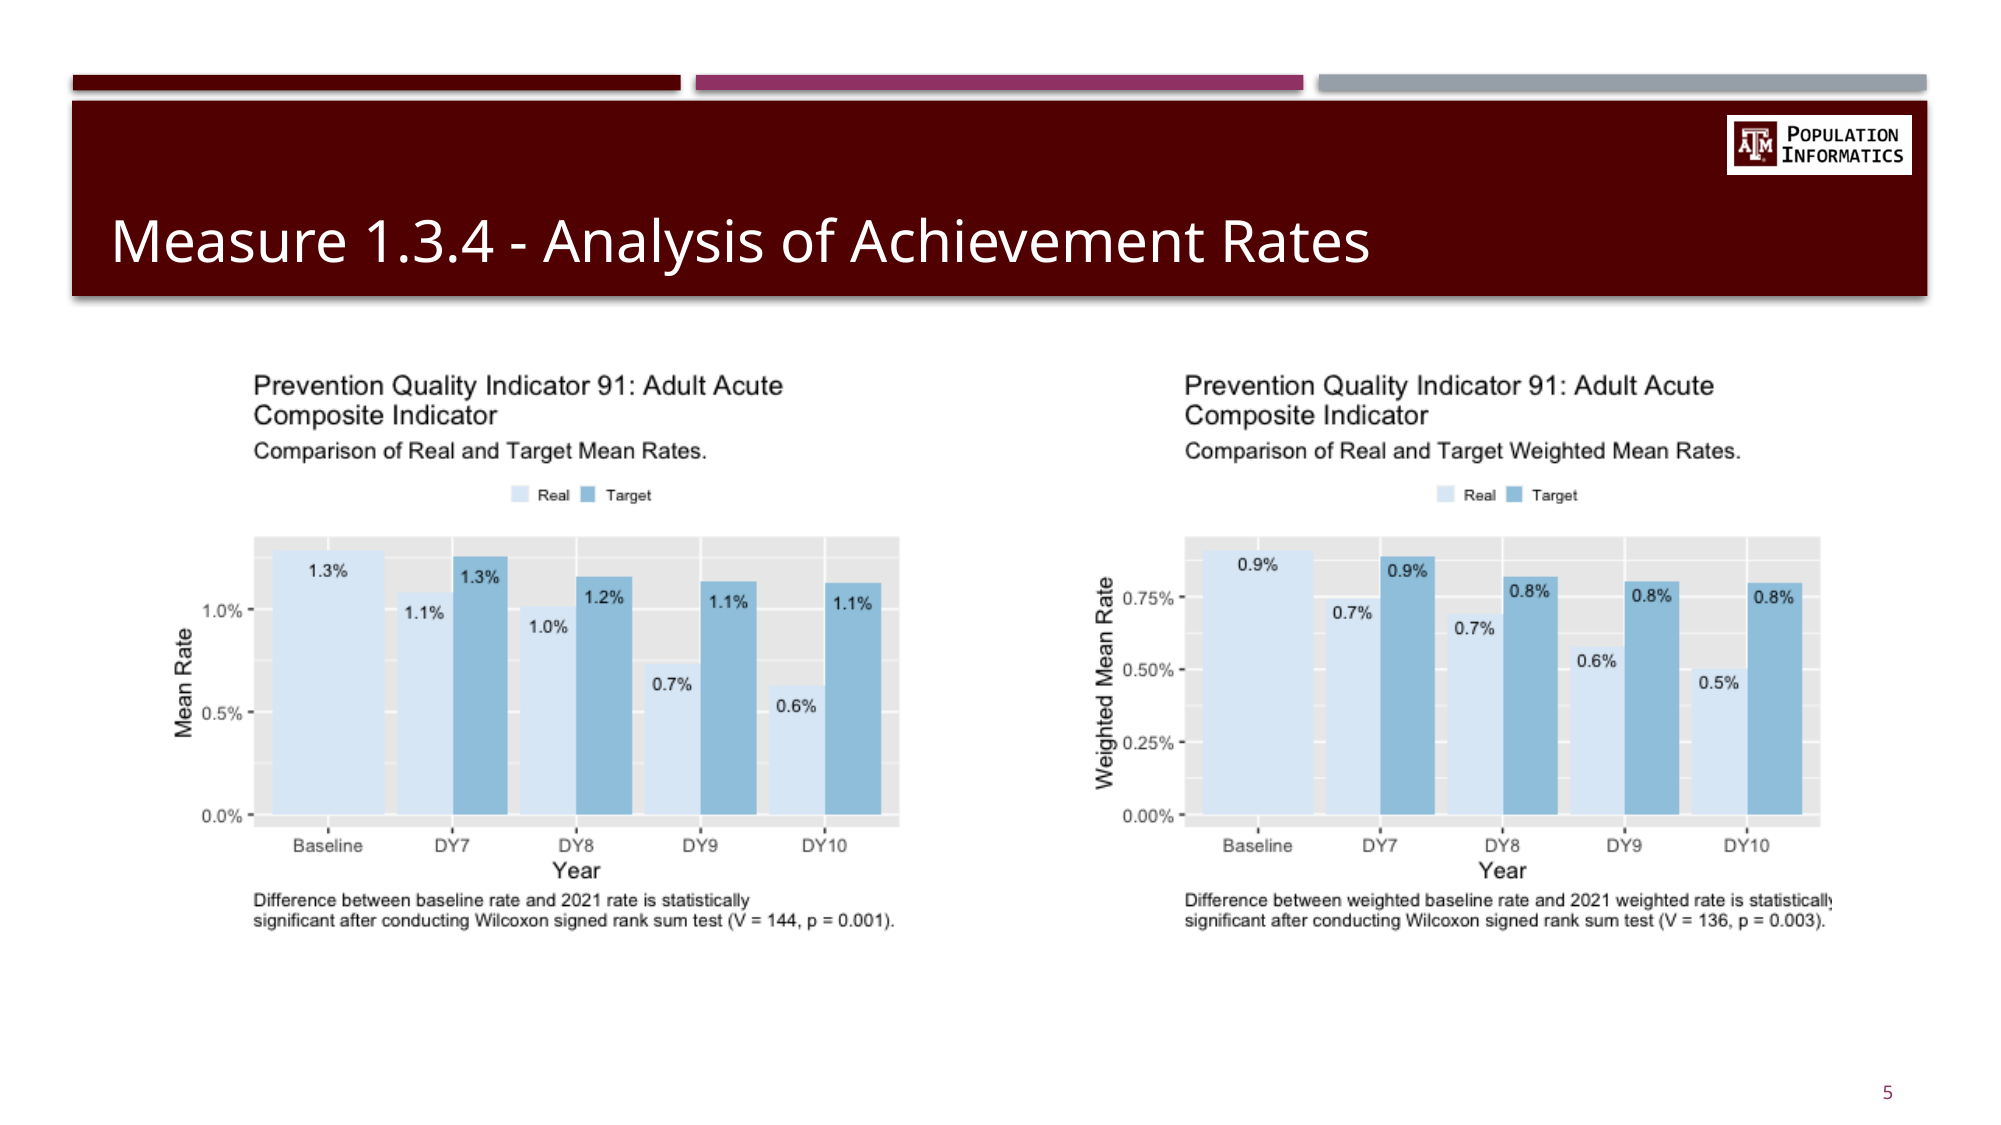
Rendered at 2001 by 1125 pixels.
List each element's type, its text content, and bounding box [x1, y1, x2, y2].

picture [164, 364, 911, 961]
picture [1084, 364, 1832, 961]
title Measure 1.3.4 - Analysis of Achievement Rates [95, 115, 1905, 282]
slide_number 5 [1735, 1063, 1909, 1124]
picture [1905, 115, 1912, 175]
